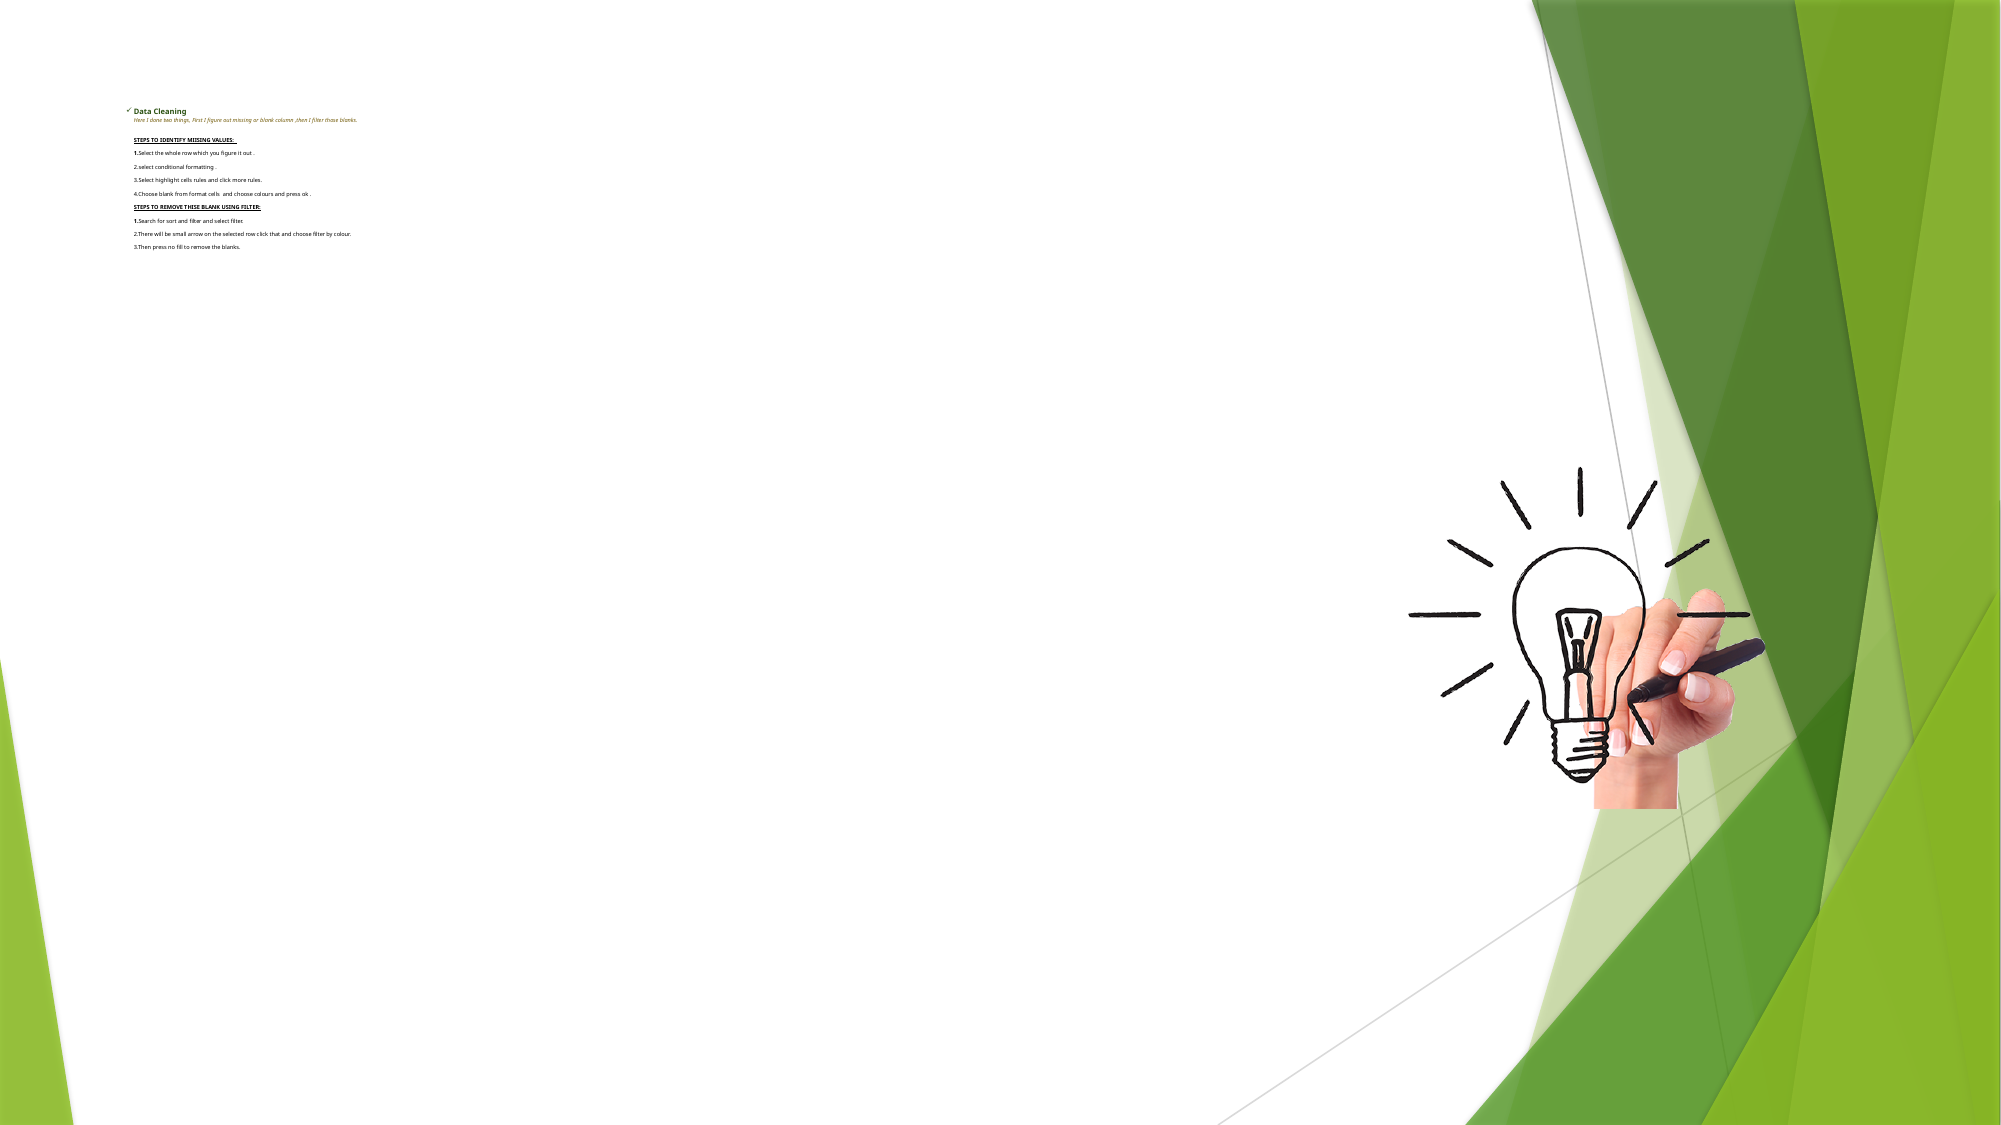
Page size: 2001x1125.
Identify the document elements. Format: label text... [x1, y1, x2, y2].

title Data Cleaning Here I done two things, First I figure out missing or blank column ,then I filter those blanks. STEPS TO IDENTIFY MIISING VALUES: 1.Select the whole row which you figure it out . 2.select conditional formatting . 3.Select highlight cells rules and click more rules. 4.Choose blank from format cells and choose colours and press ok . STEPS TO REMOVE THISE BLANK USING FILTER: 1.Search for sort and filter and select filter. 2.There will be small arrow on the selected row click that and choose filter by colour. 3.Then press no fill to remove the blanks. [111, 99, 1522, 317]
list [1398, 454, 1791, 809]
